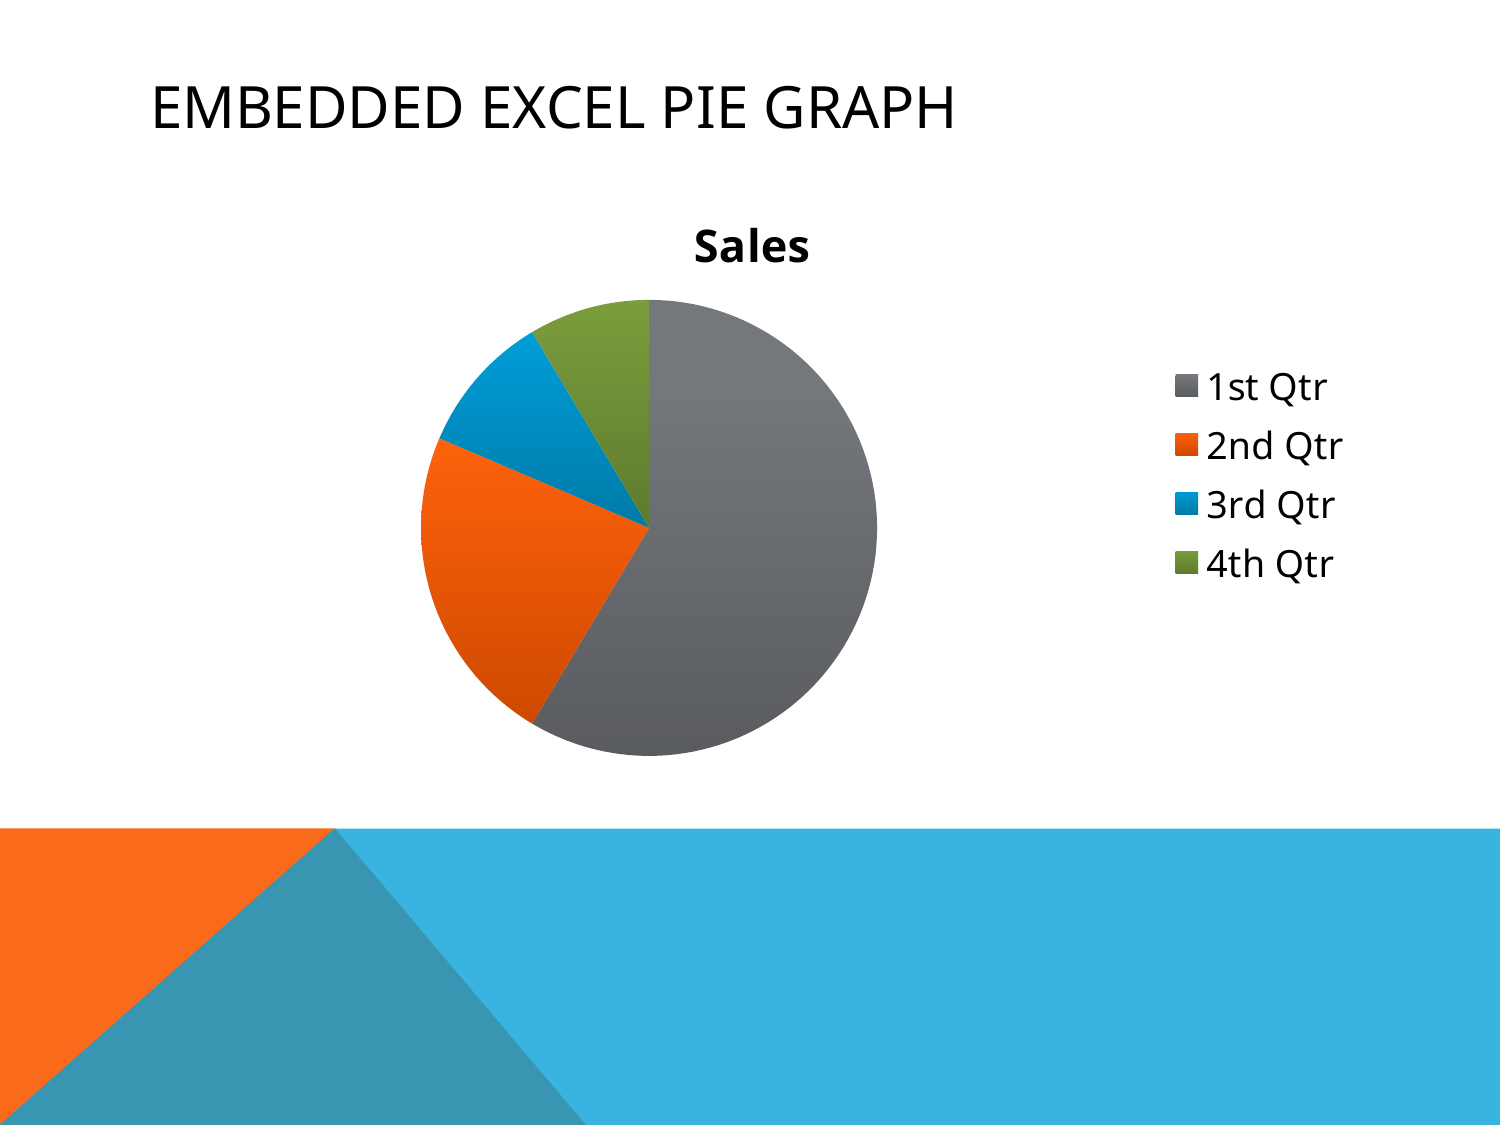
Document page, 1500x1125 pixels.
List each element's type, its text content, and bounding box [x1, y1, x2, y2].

title Embedded excel pie graph [135, 60, 1369, 150]
chart [134, 180, 1369, 768]
